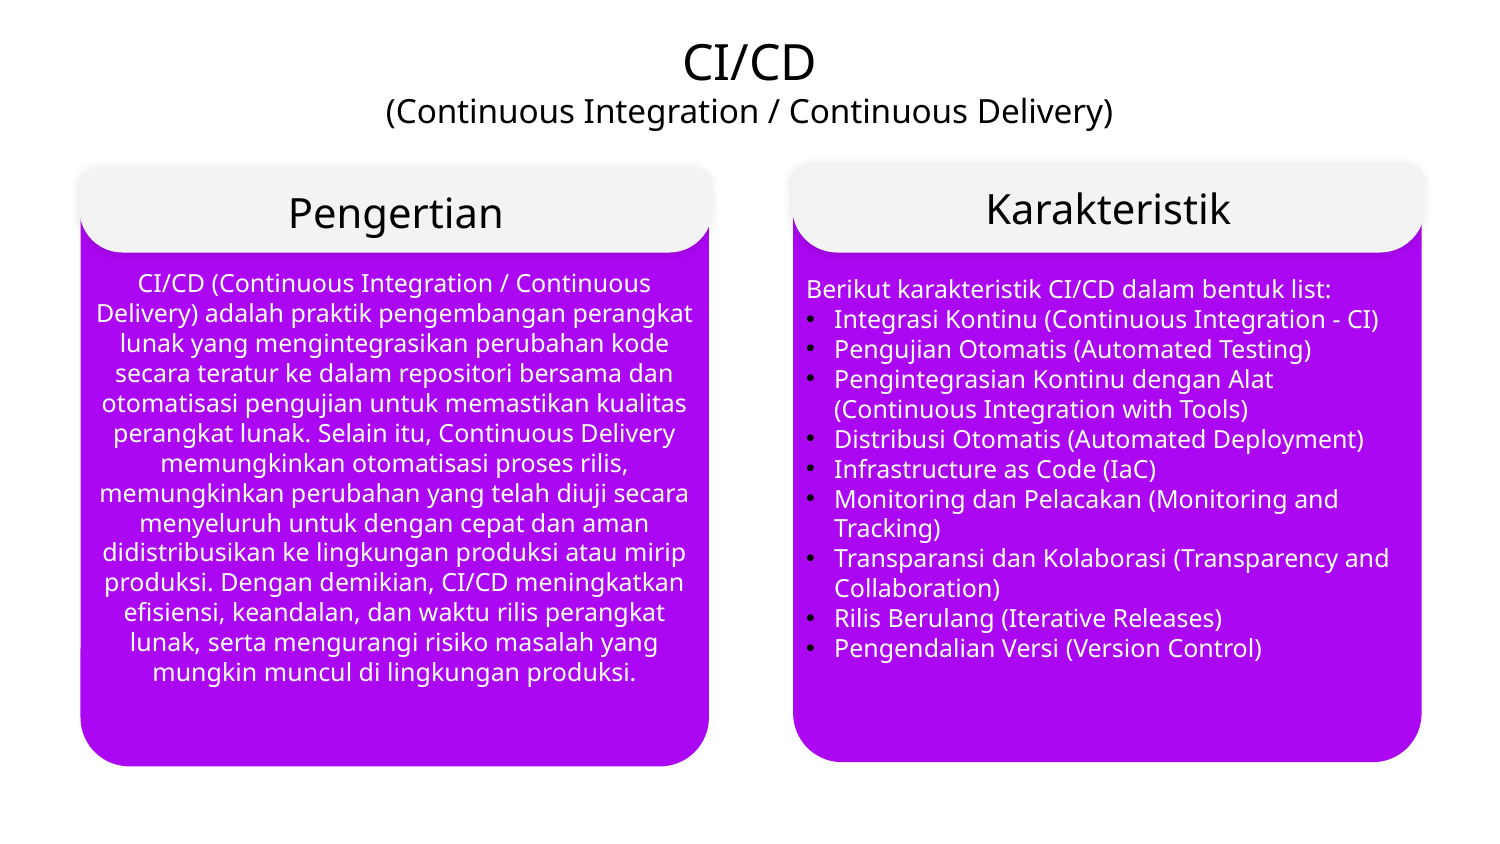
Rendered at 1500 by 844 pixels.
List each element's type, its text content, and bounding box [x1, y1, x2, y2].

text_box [790, 162, 1426, 763]
title CI/CD (Continuous Integration / Continuous Delivery) [75, 15, 1425, 91]
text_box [78, 166, 713, 767]
